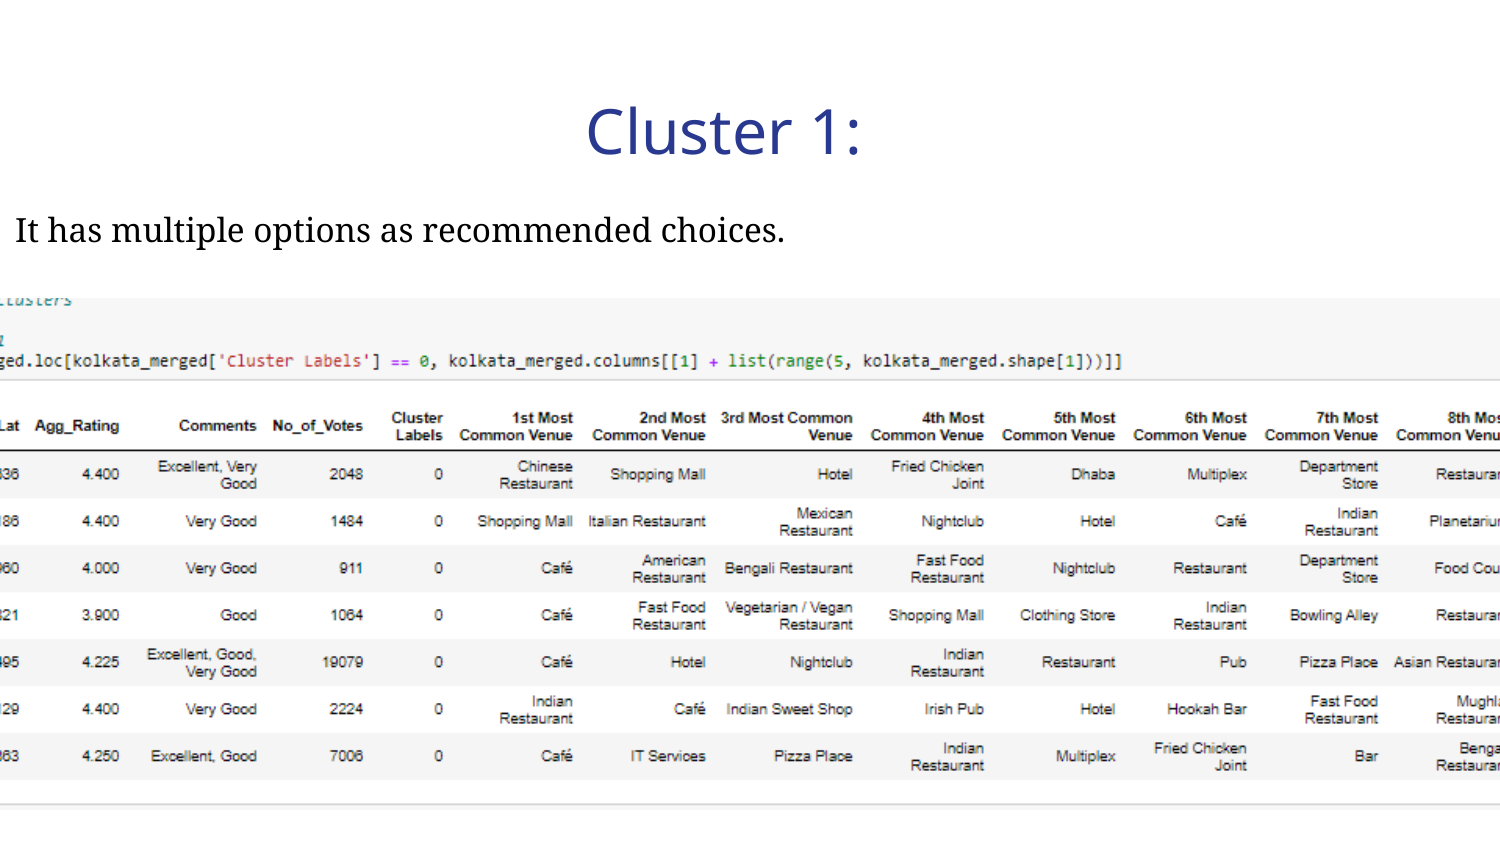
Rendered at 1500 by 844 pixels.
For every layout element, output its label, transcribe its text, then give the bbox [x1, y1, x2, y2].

picture [0, 298, 1500, 810]
text_box It has multiple options as recommended choices. [0, 193, 1500, 296]
text_box Cluster 1: [65, 88, 1383, 193]
